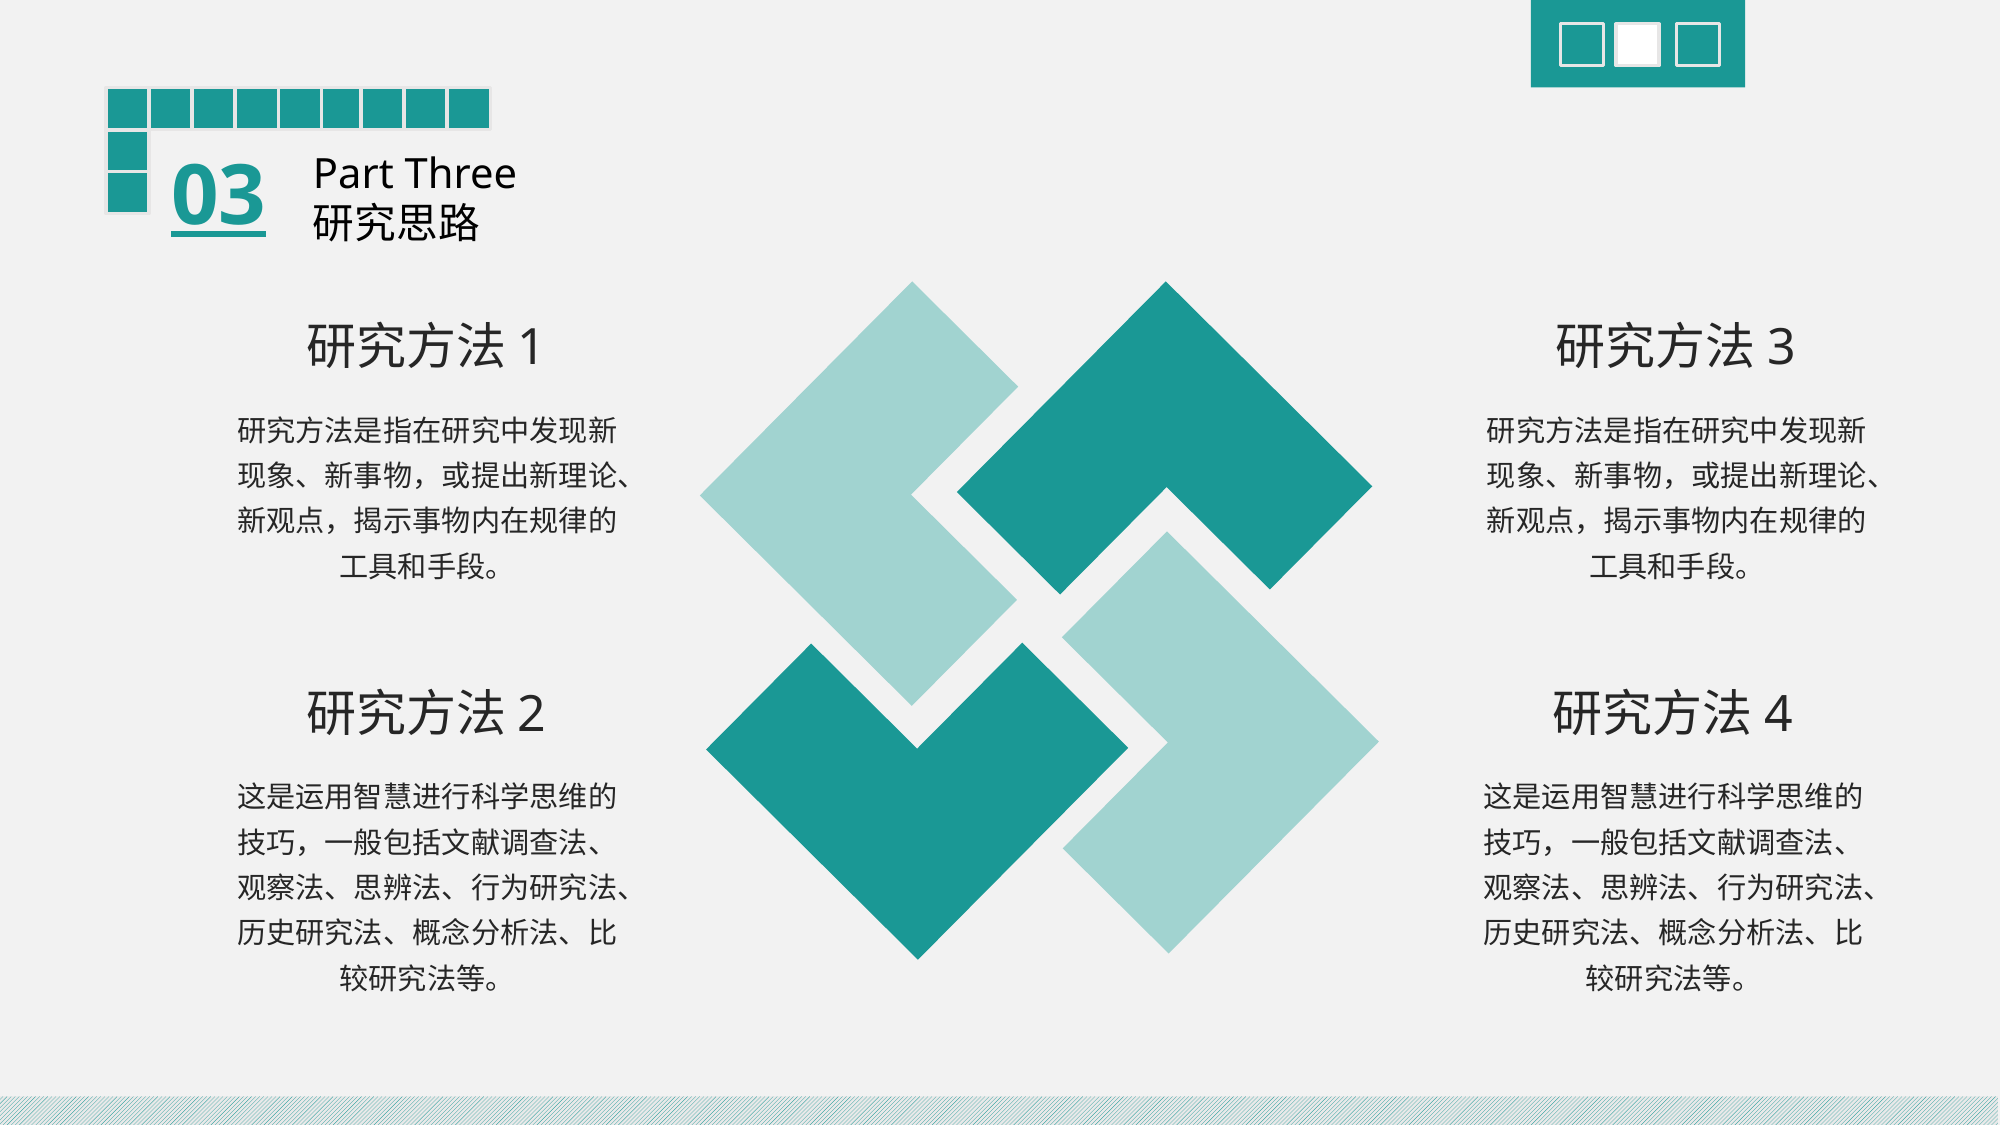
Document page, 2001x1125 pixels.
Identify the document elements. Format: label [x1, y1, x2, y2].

text_box [1559, 23, 1720, 66]
text_box [698, 280, 1020, 707]
text_box [704, 641, 1130, 961]
text_box [1454, 673, 1893, 1007]
text_box [955, 280, 1374, 596]
text_box [208, 306, 646, 594]
text_box [155, 133, 659, 256]
text_box [1458, 306, 1896, 594]
text_box [208, 673, 646, 1007]
text_box [1060, 530, 1380, 955]
